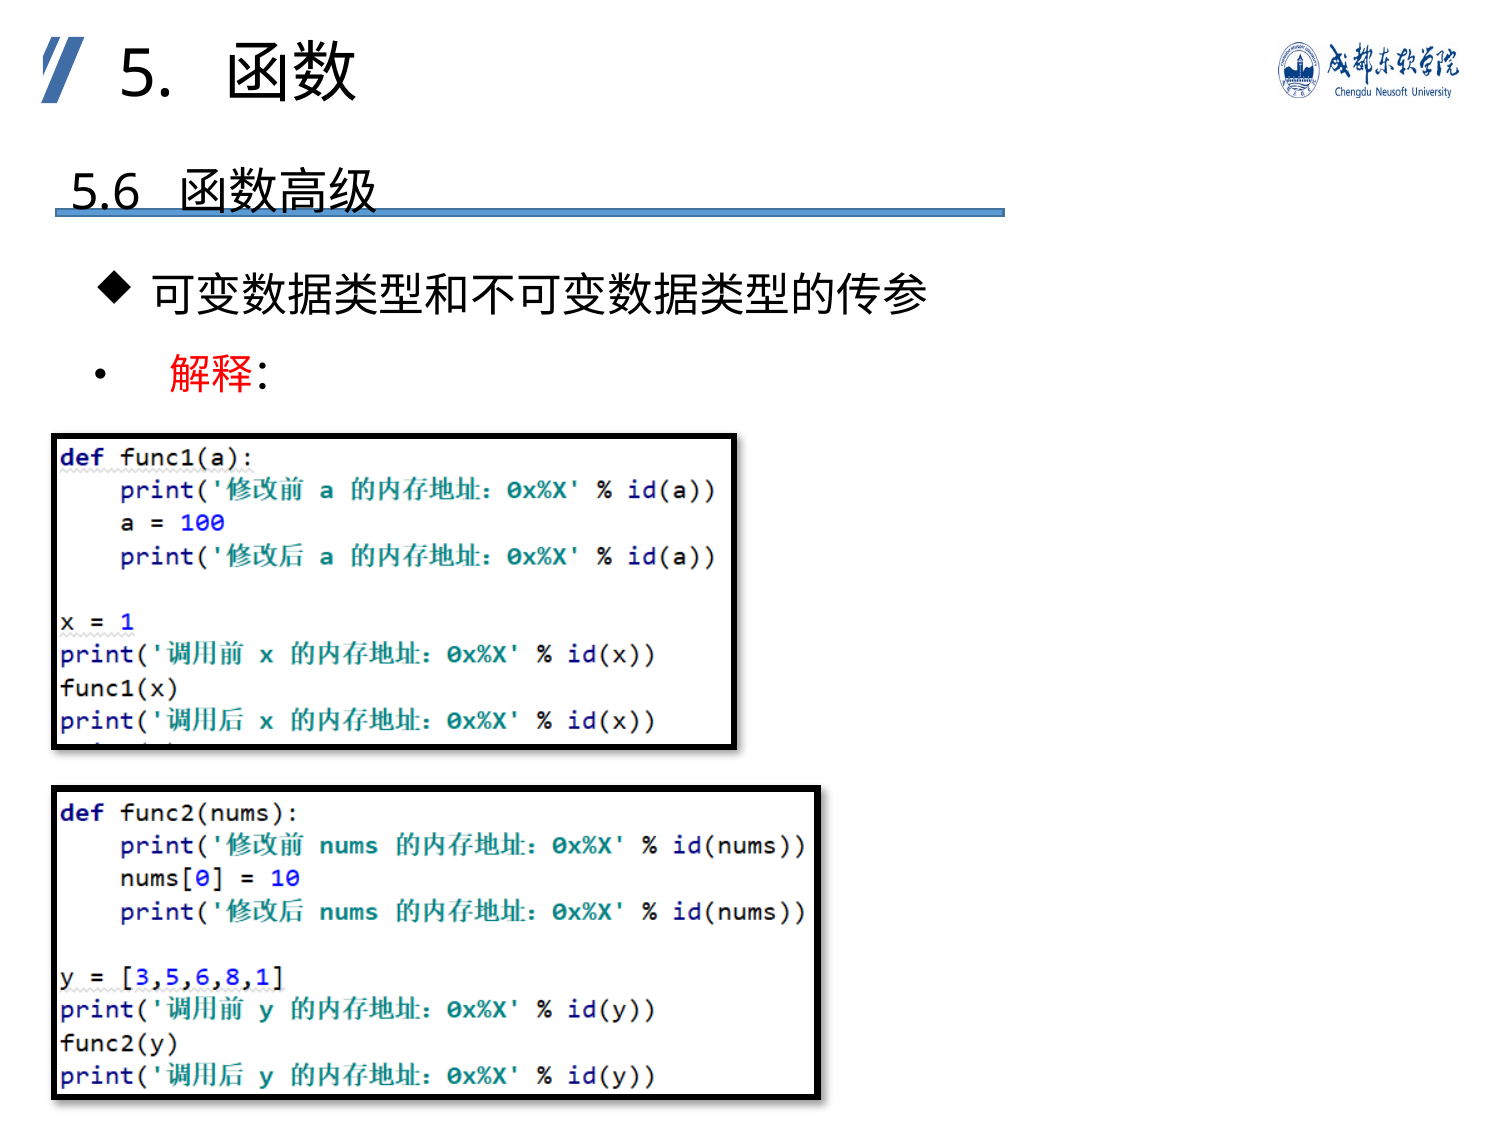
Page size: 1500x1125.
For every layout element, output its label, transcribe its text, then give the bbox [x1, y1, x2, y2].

picture [56, 791, 815, 1095]
text_box 5. 函数 [103, 30, 1228, 119]
text_box [873, 208, 1005, 217]
text_box 可变数据类型和不可变数据类型的传参 解释： [79, 230, 1370, 406]
text_box 5.6 函数高级 [55, 122, 873, 227]
picture [56, 438, 731, 744]
picture [1278, 42, 1459, 98]
